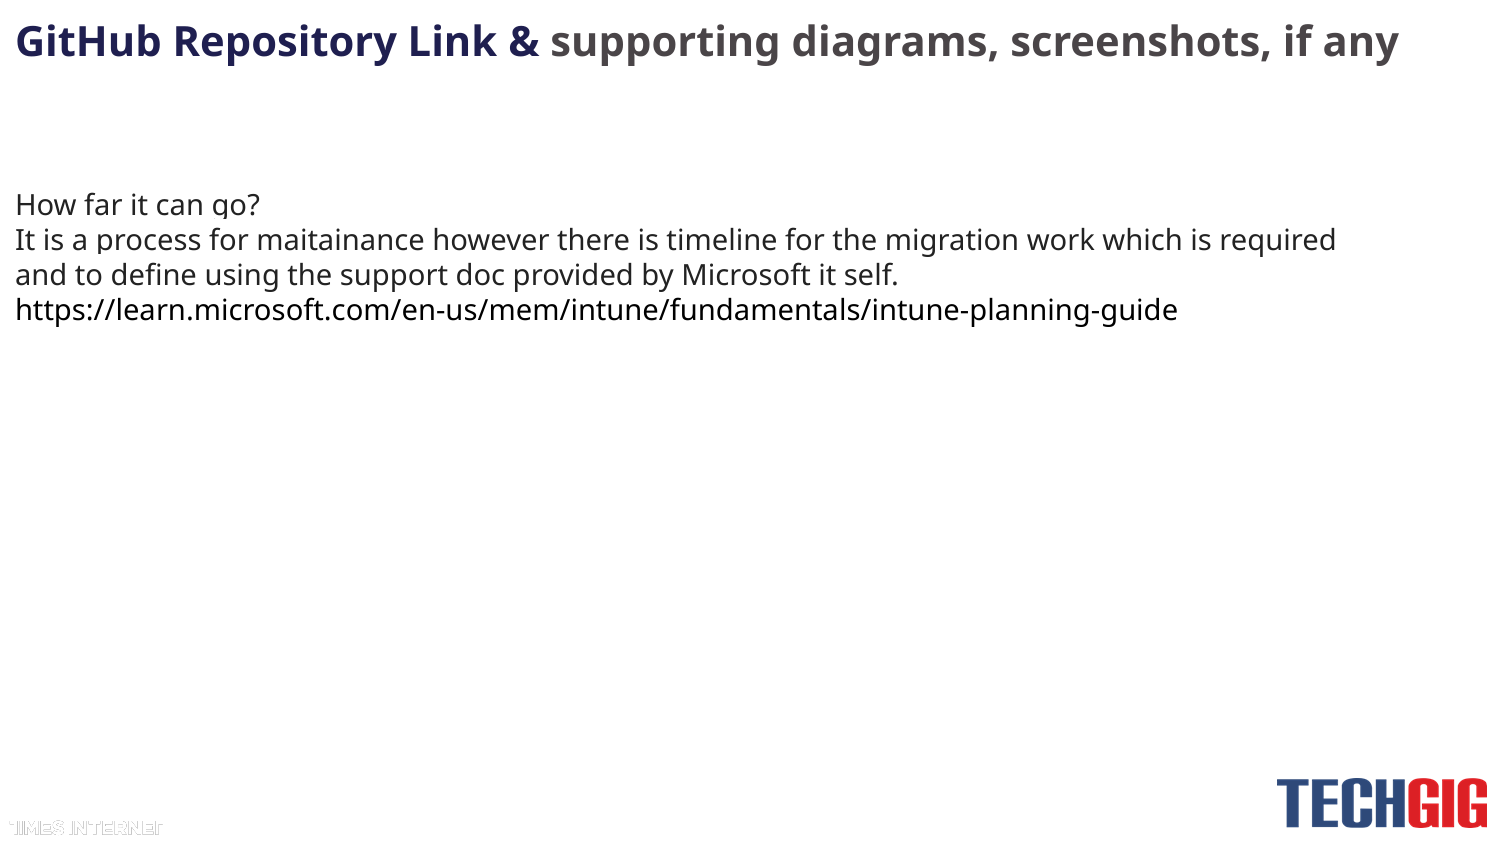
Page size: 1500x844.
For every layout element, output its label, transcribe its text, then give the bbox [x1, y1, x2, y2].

picture [8, 818, 164, 837]
text_box How far it can go? It is a process for maitainance however there is timeline for the migration work which is required and to define using the support doc provided by Microsoft it self. https://learn.microsoft.com/en-us/mem/intune/fundamentals/intune-planning-guide [0, 171, 1376, 341]
text_box GitHub Repository Link & supporting diagrams, screenshots, if any [0, 0, 1500, 80]
picture [1277, 777, 1488, 828]
